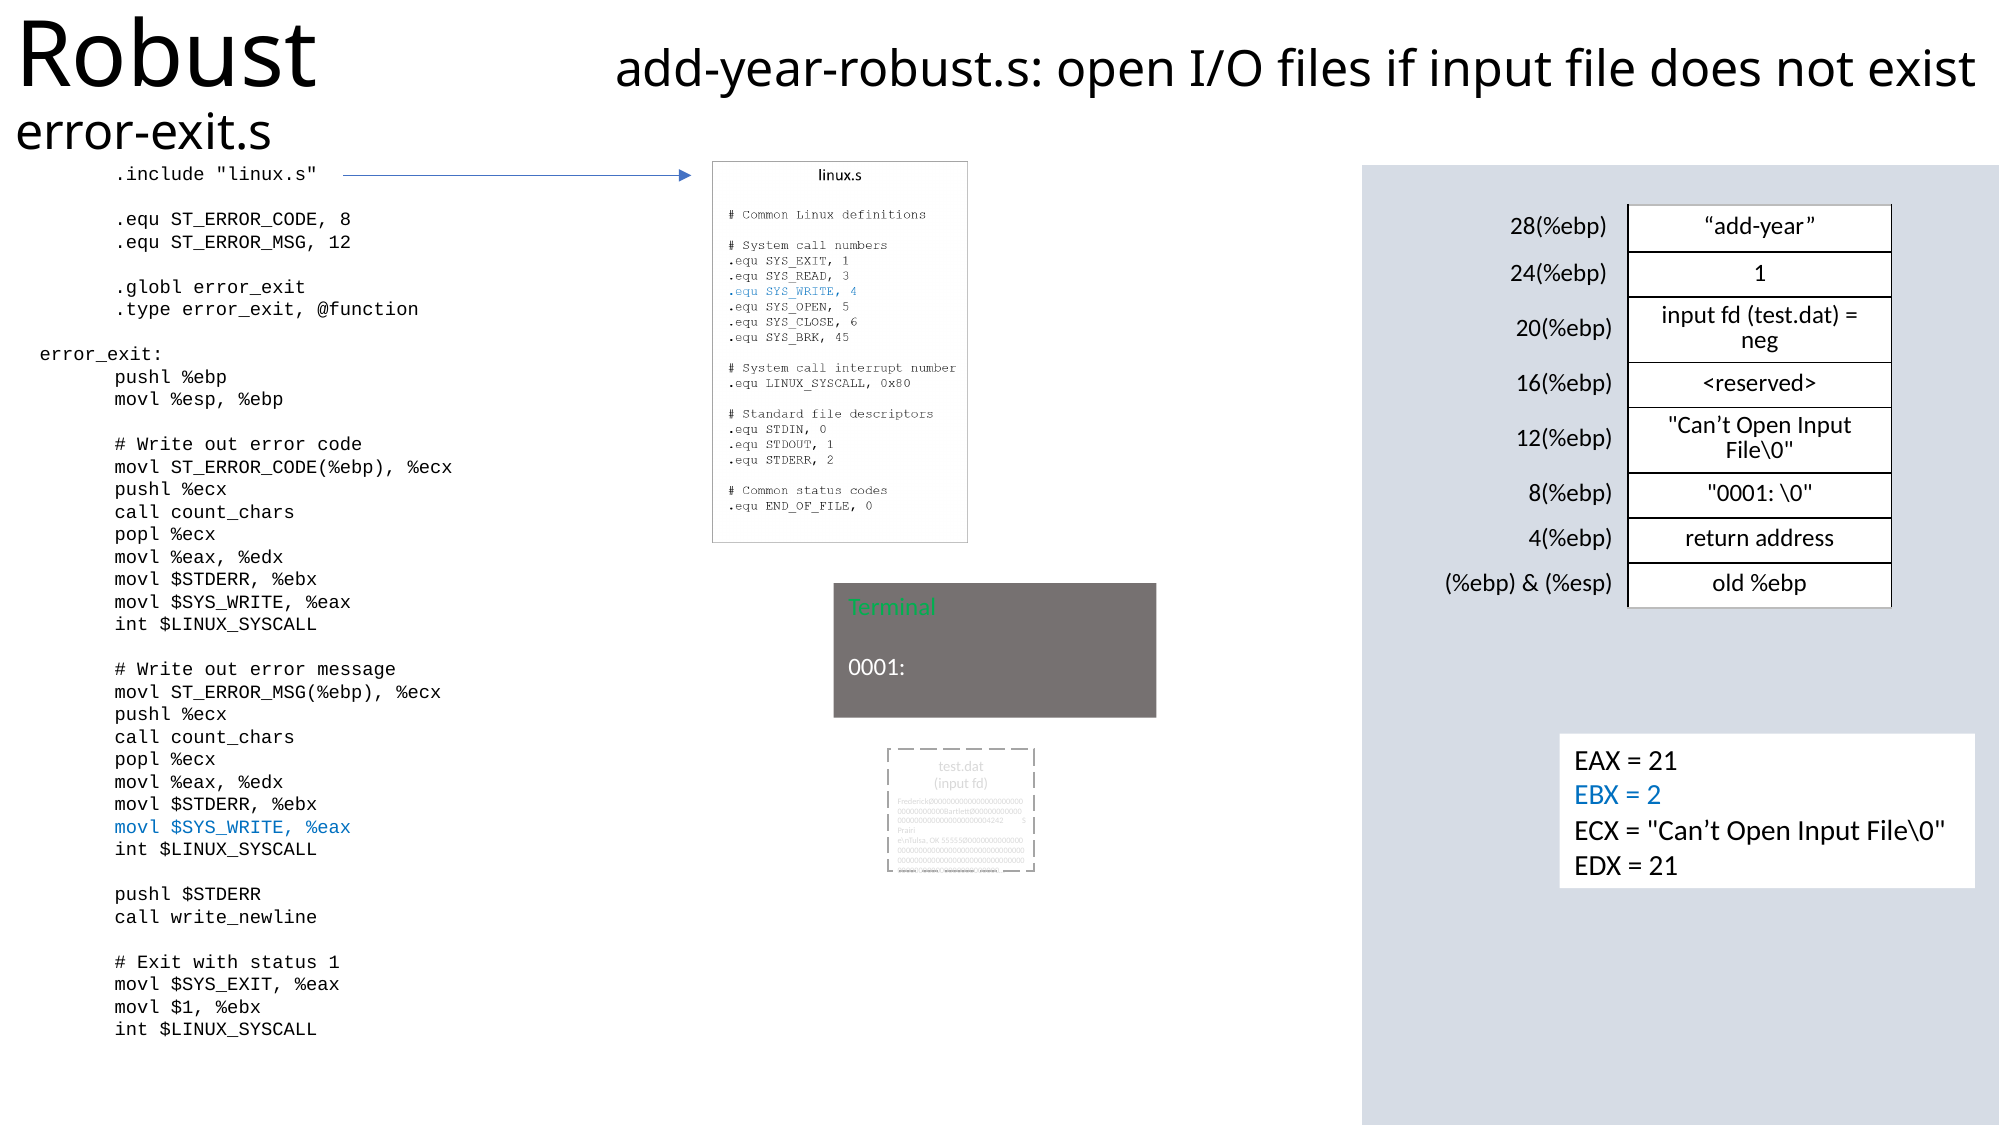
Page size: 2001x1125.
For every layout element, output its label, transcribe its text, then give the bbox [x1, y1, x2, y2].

picture [712, 159, 968, 543]
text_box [882, 749, 1041, 875]
text_box Terminal 0001: [833, 583, 1157, 718]
text_box EAX = 21 EBX = 2 ECX = "Can’t Open Input File\0" EDX = 21 [1559, 733, 1975, 889]
text_box .include "linux.s" .equ ST_ERROR_CODE, 8 .equ ST_ERROR_MSG, 12 .globl error_exit .type error_exit, @function error_exit: pushl %ebp movl %esp, %ebp # Write out error code movl ST_ERROR_CODE(%ebp), %ecx pushl %ecx call count_chars popl %ecx movl %eax, %edx movl $STDERR, %ebx movl $SYS_WRITE, %eax int $LINUX_SYSCALL # Write out error message movl ST_ERROR_MSG(%ebp), %ecx pushl %ecx call count_chars popl %ecx movl %eax, %edx movl $STDERR, %ebx movl $SYS_WRITE, %eax int $LINUX_SYSCALL pushl $STDERR call write_newline # Exit with status 1 movl $SYS_EXIT, %eax movl $1, %ebx int $LINUX_SYSCALL [24, 154, 1541, 1070]
text_box [1362, 165, 1999, 1125]
